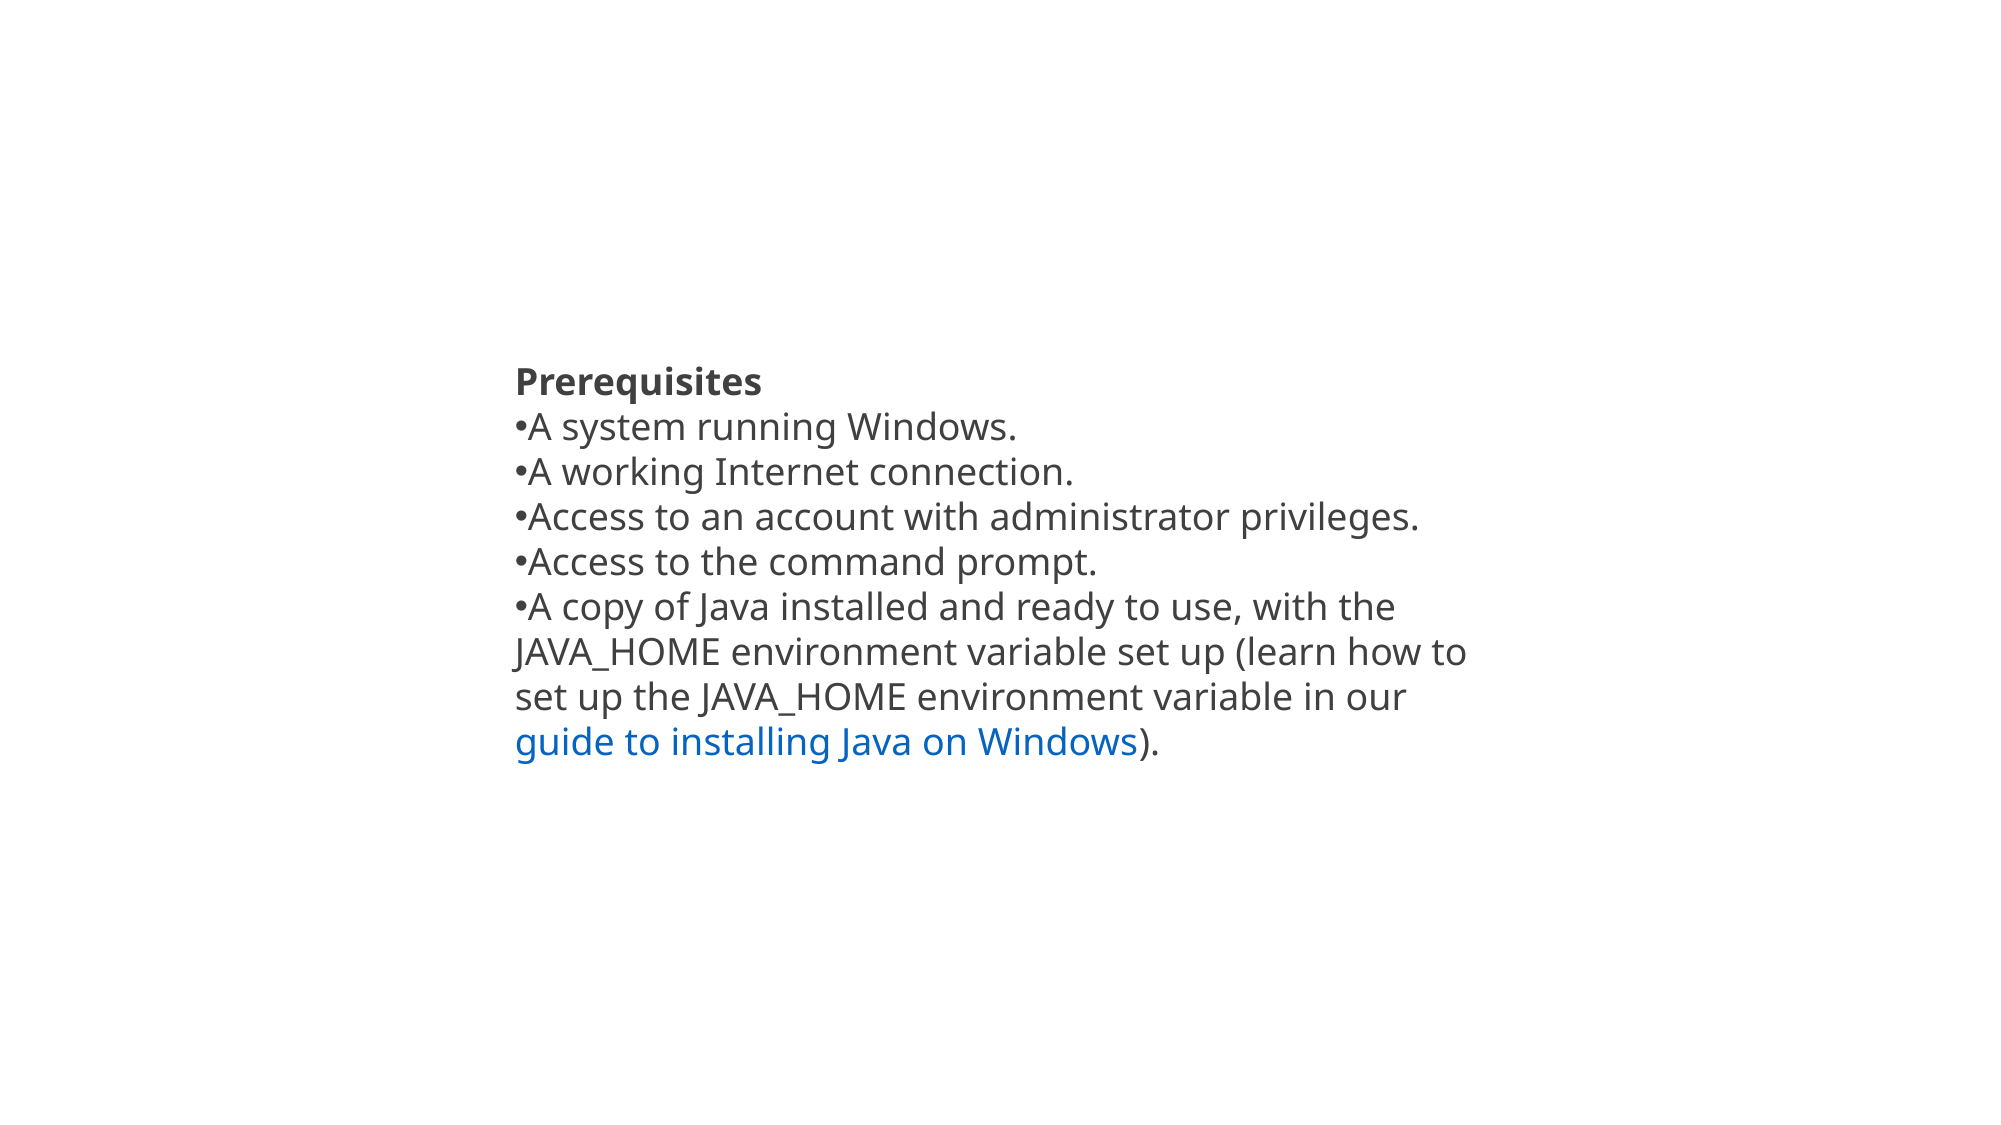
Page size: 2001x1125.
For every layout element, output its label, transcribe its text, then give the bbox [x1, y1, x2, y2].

text_box Prerequisites A system running Windows. A working Internet connection. Access to an account with administrator privileges. Access to the command prompt. A copy of Java installed and ready to use, with the JAVA_HOME environment variable set up (learn how to set up the JAVA_HOME environment variable in our guide to installing Java on Windows). [500, 350, 1500, 777]
